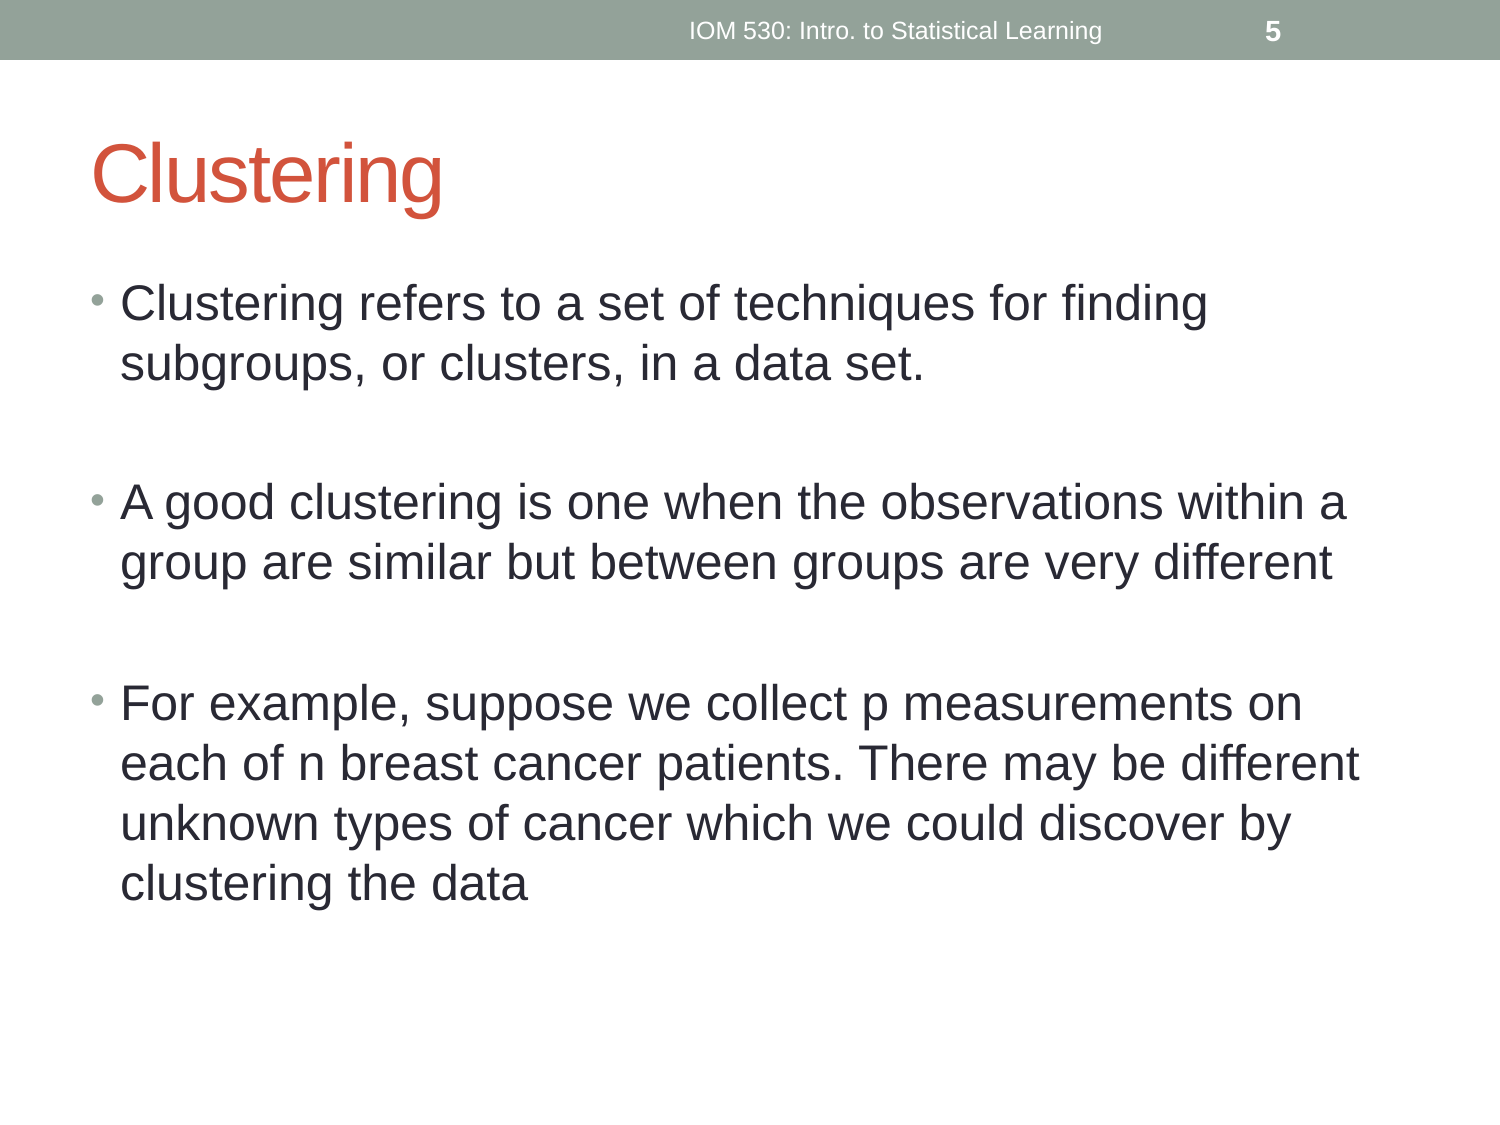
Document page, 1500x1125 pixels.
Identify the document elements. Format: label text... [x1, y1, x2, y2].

footer IOM 530: Intro. to Statistical Learning [562, 3, 1238, 57]
list Clustering refers to a set of techniques for finding subgroups, or clusters, in a data set. A good clustering is one when the observations within a group are similar but between groups are very different For example, suppose we collect p measurements on each of n breast cancer patients. There may be different unknown types of cancer which we could discover by clustering the data [75, 262, 1425, 1063]
slide_number 5 [1250, 3, 1425, 57]
title Clustering [75, 87, 1425, 250]
